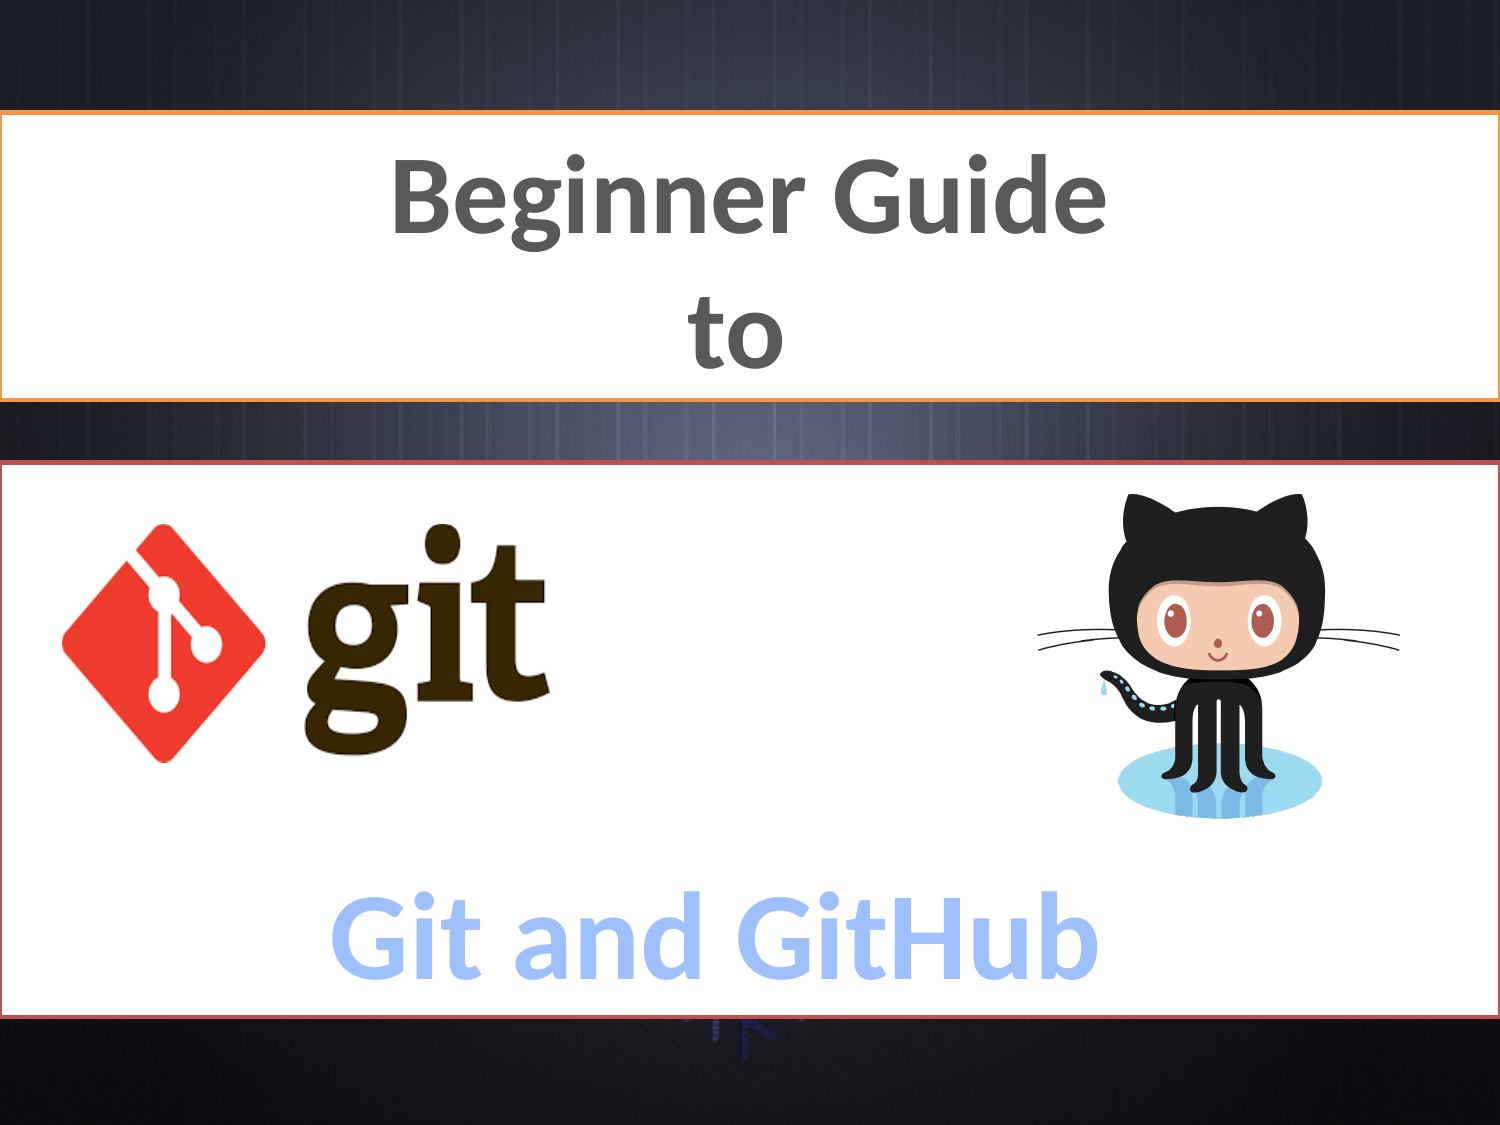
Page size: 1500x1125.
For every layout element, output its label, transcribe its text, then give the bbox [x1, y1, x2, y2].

picture [0, 1019, 1500, 1125]
picture [0, 0, 1500, 110]
picture [62, 524, 551, 763]
title Beginner Guide to [0, 110, 1500, 402]
picture [1024, 487, 1413, 826]
picture [0, 402, 1500, 460]
text_box Git and GitHub [0, 460, 1500, 1019]
